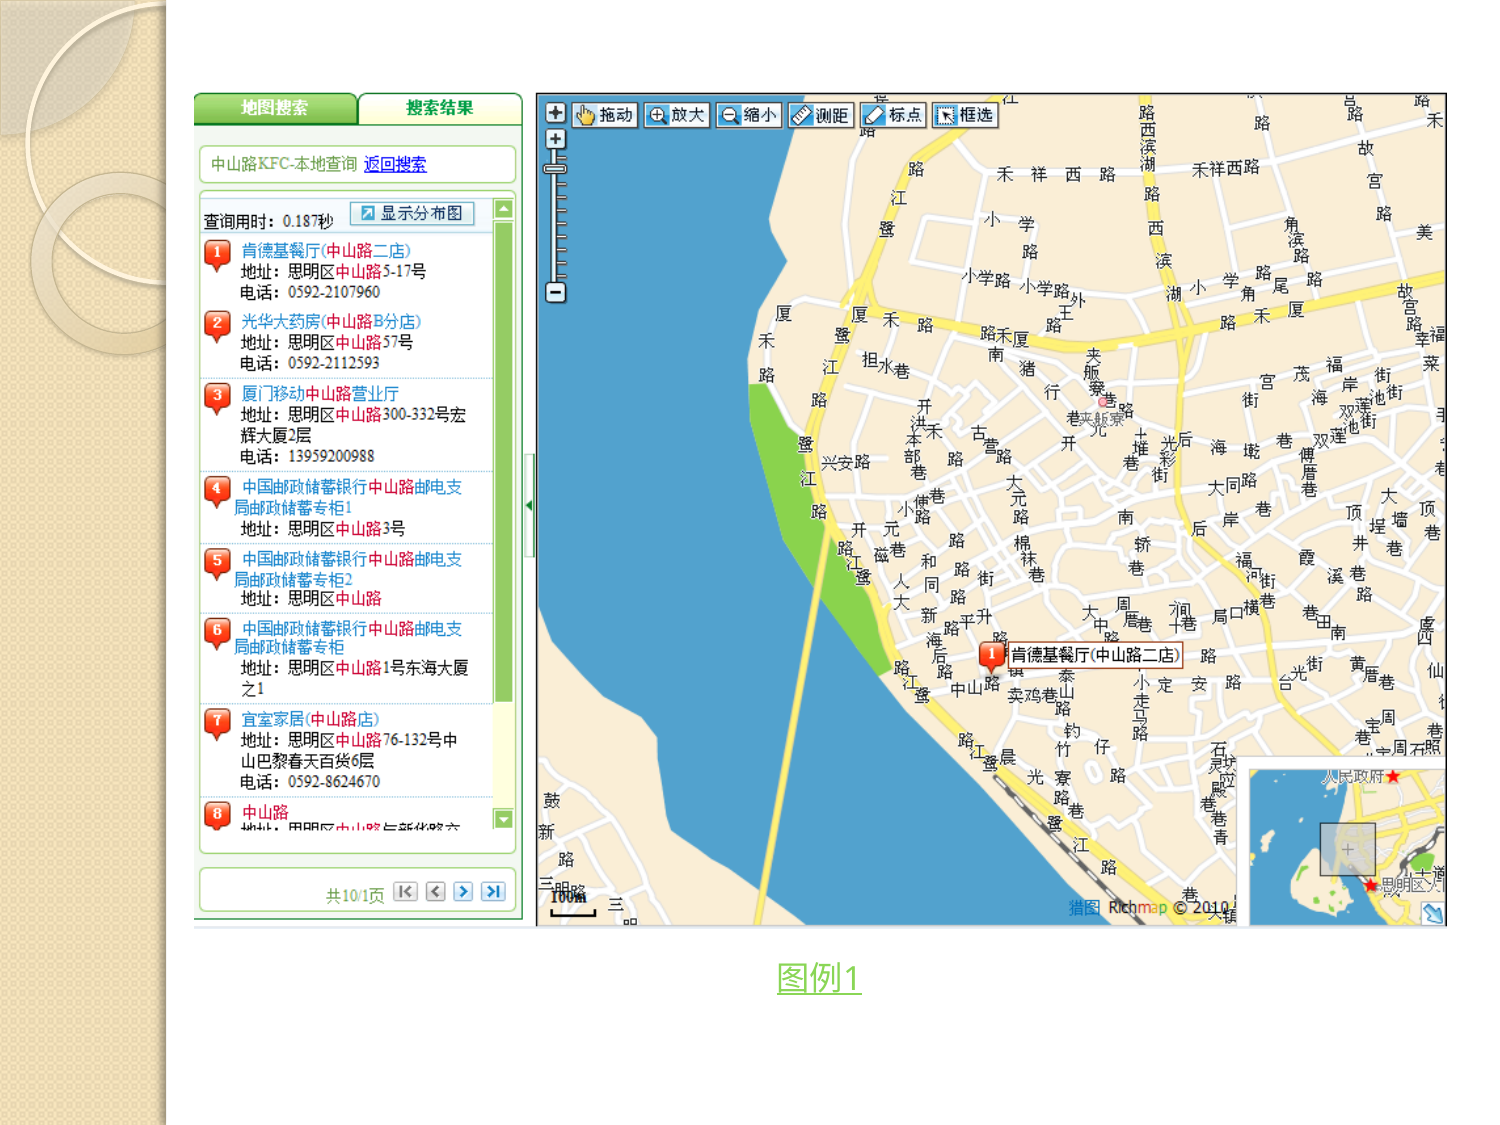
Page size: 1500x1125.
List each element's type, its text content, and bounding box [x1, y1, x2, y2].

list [193, 89, 1448, 929]
title 图例1 [761, 940, 892, 1033]
